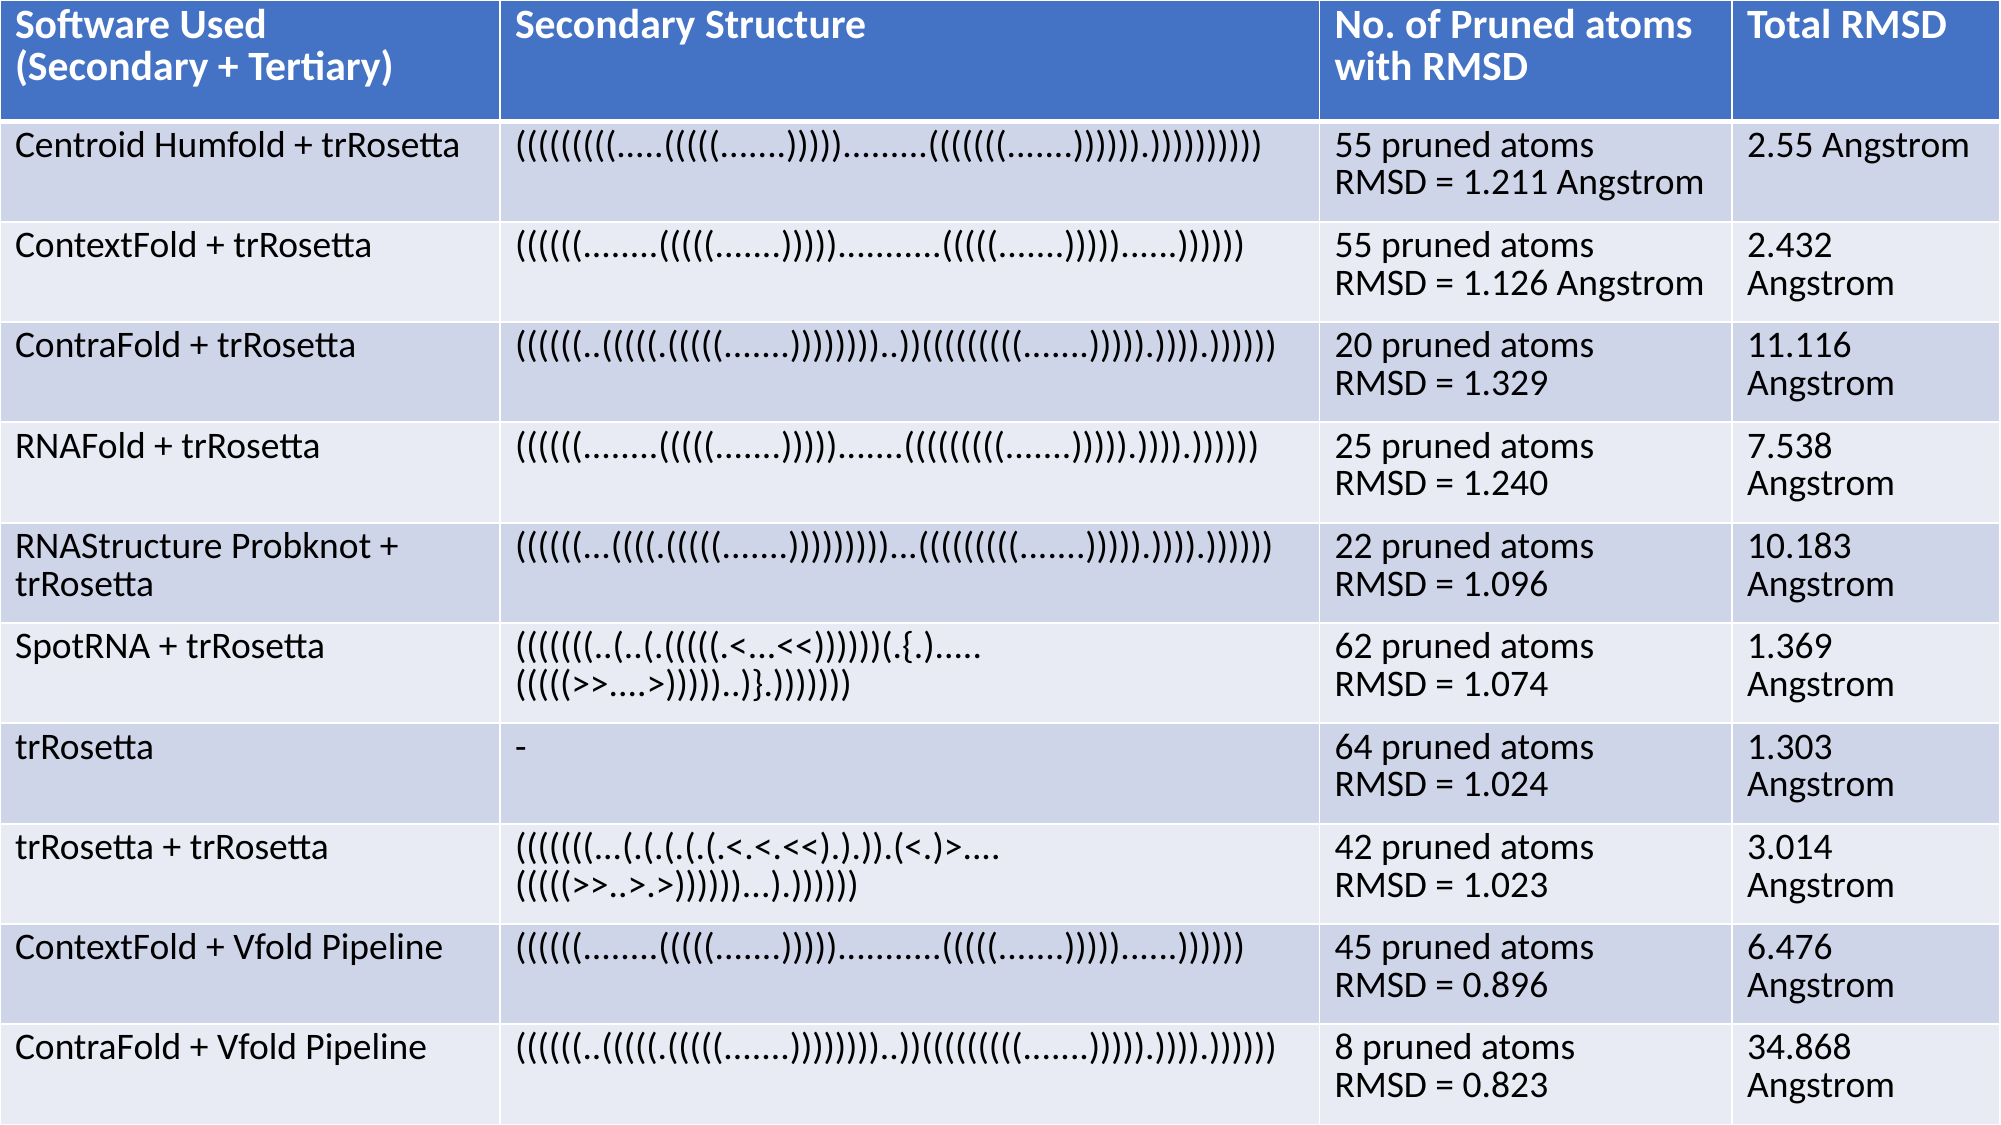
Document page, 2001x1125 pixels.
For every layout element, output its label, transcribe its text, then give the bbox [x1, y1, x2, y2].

table_cell - [501, 724, 1319, 823]
table_cell 6.476 Angstrom [1733, 925, 1999, 1023]
table_cell ContraFold + trRosetta [1, 323, 499, 421]
table_cell 2.432 Angstrom [1733, 223, 1999, 321]
table_cell 1.303 Angstrom [1733, 724, 1999, 823]
table_cell ((((((........(((((.......))))).......(((((((((.......))))).)))).)))))) [501, 423, 1319, 522]
table_cell 45 pruned atoms RMSD = 0.896 [1320, 925, 1731, 1023]
table_cell 11.116 Angstrom [1733, 323, 1999, 421]
table_cell 34.868 Angstrom [1733, 1025, 1999, 1124]
table_cell (((((((...(.(.(.(.(.<.<.<<).).)).(<.)>....(((((>>..>.>))))))...).)))))) [501, 825, 1319, 923]
table_cell ((((((..(((((.(((((.......))))))))..))(((((((((.......))))).)))).)))))) [501, 1025, 1319, 1124]
table_cell 55 pruned atoms RMSD = 1.126 Angstrom [1320, 223, 1731, 321]
table_cell ((((((..(((((.(((((.......))))))))..))(((((((((.......))))).)))).)))))) [501, 323, 1319, 421]
table_cell 20 pruned atoms RMSD = 1.329 [1320, 323, 1731, 421]
table_cell Centroid Humfold + trRosetta [1, 124, 499, 221]
table_cell trRosetta [1, 724, 499, 823]
table_header Software Used (Secondary + Tertiary) [1, 1, 499, 119]
table_cell SpotRNA + trRosetta [1, 624, 499, 722]
table_cell ((((((...((((.(((((.......)))))))))...(((((((((.......))))).)))).)))))) [501, 524, 1319, 622]
table_cell 2.55 Angstrom [1733, 124, 1999, 221]
table_cell 22 pruned atoms RMSD = 1.096 [1320, 524, 1731, 622]
table_cell 10.183 Angstrom [1733, 524, 1999, 622]
table_cell ContraFold + Vfold Pipeline [1, 1025, 499, 1124]
table_header Secondary Structure [501, 1, 1319, 119]
table_cell 25 pruned atoms RMSD = 1.240 [1320, 423, 1731, 522]
table_cell ContextFold + Vfold Pipeline [1, 925, 499, 1023]
table_cell ContextFold + trRosetta [1, 223, 499, 321]
table_header Total RMSD [1733, 1, 1999, 119]
table_cell ((((((........(((((.......)))))...........(((((.......)))))......)))))) [501, 925, 1319, 1023]
table_cell 62 pruned atoms RMSD = 1.074 [1320, 624, 1731, 722]
table_cell 8 pruned atoms RMSD = 0.823 [1320, 1025, 1731, 1124]
table_cell 55 pruned atoms RMSD = 1.211 Angstrom [1320, 124, 1731, 221]
table_cell 42 pruned atoms RMSD = 1.023 [1320, 825, 1731, 923]
table_cell 1.369 Angstrom [1733, 624, 1999, 722]
table_cell RNAStructure Probknot + trRosetta [1, 524, 499, 622]
table_cell 64 pruned atoms RMSD = 1.024 [1320, 724, 1731, 823]
table_cell (((((((..(..(.(((((.<...<<))))))(.{.).....(((((>>....>)))))..)}.))))))) [501, 624, 1319, 722]
table_cell ((((((........(((((.......)))))...........(((((.......)))))......)))))) [501, 223, 1319, 321]
table_cell trRosetta + trRosetta [1, 825, 499, 923]
table_cell 7.538 Angstrom [1733, 423, 1999, 522]
table_header No. of Pruned atoms with RMSD [1320, 1, 1731, 119]
table_cell RNAFold + trRosetta [1, 423, 499, 522]
table_cell (((((((((.....(((((.......))))).........(((((((.......)))))).)))))))))) [501, 124, 1319, 221]
table_cell 3.014 Angstrom [1733, 825, 1999, 923]
